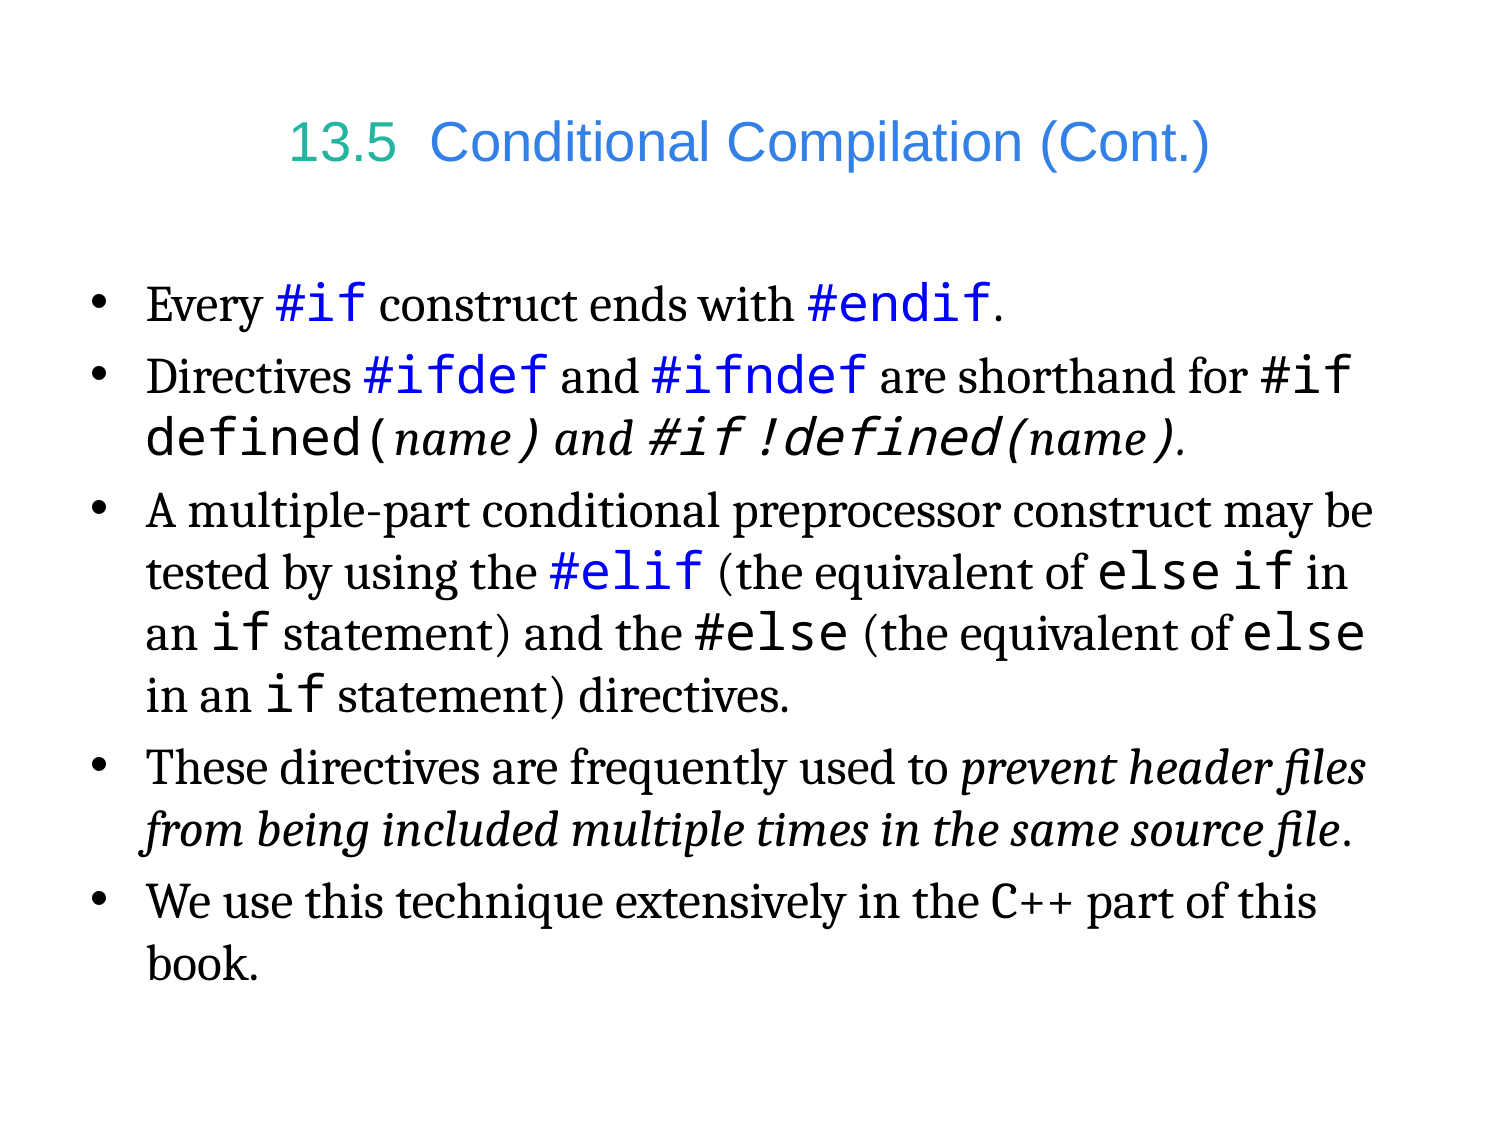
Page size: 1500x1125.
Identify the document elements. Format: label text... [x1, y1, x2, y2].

list Every #if construct ends with #endif. Directives #ifdef and #ifndef are shorthand for #if defined(name) and #if !defined(name). A multiple-part conditional preprocessor construct may be tested by using the #elif (the equivalent of else if in an if statement) and the #else (the equivalent of else in an if statement) directives. These directives are frequently used to prevent header files from being included multiple times in the same source file. We use this technique extensively in the C++ part of this book. [75, 262, 1425, 1005]
title 13.5 Conditional Compilation (Cont.) [75, 45, 1425, 233]
